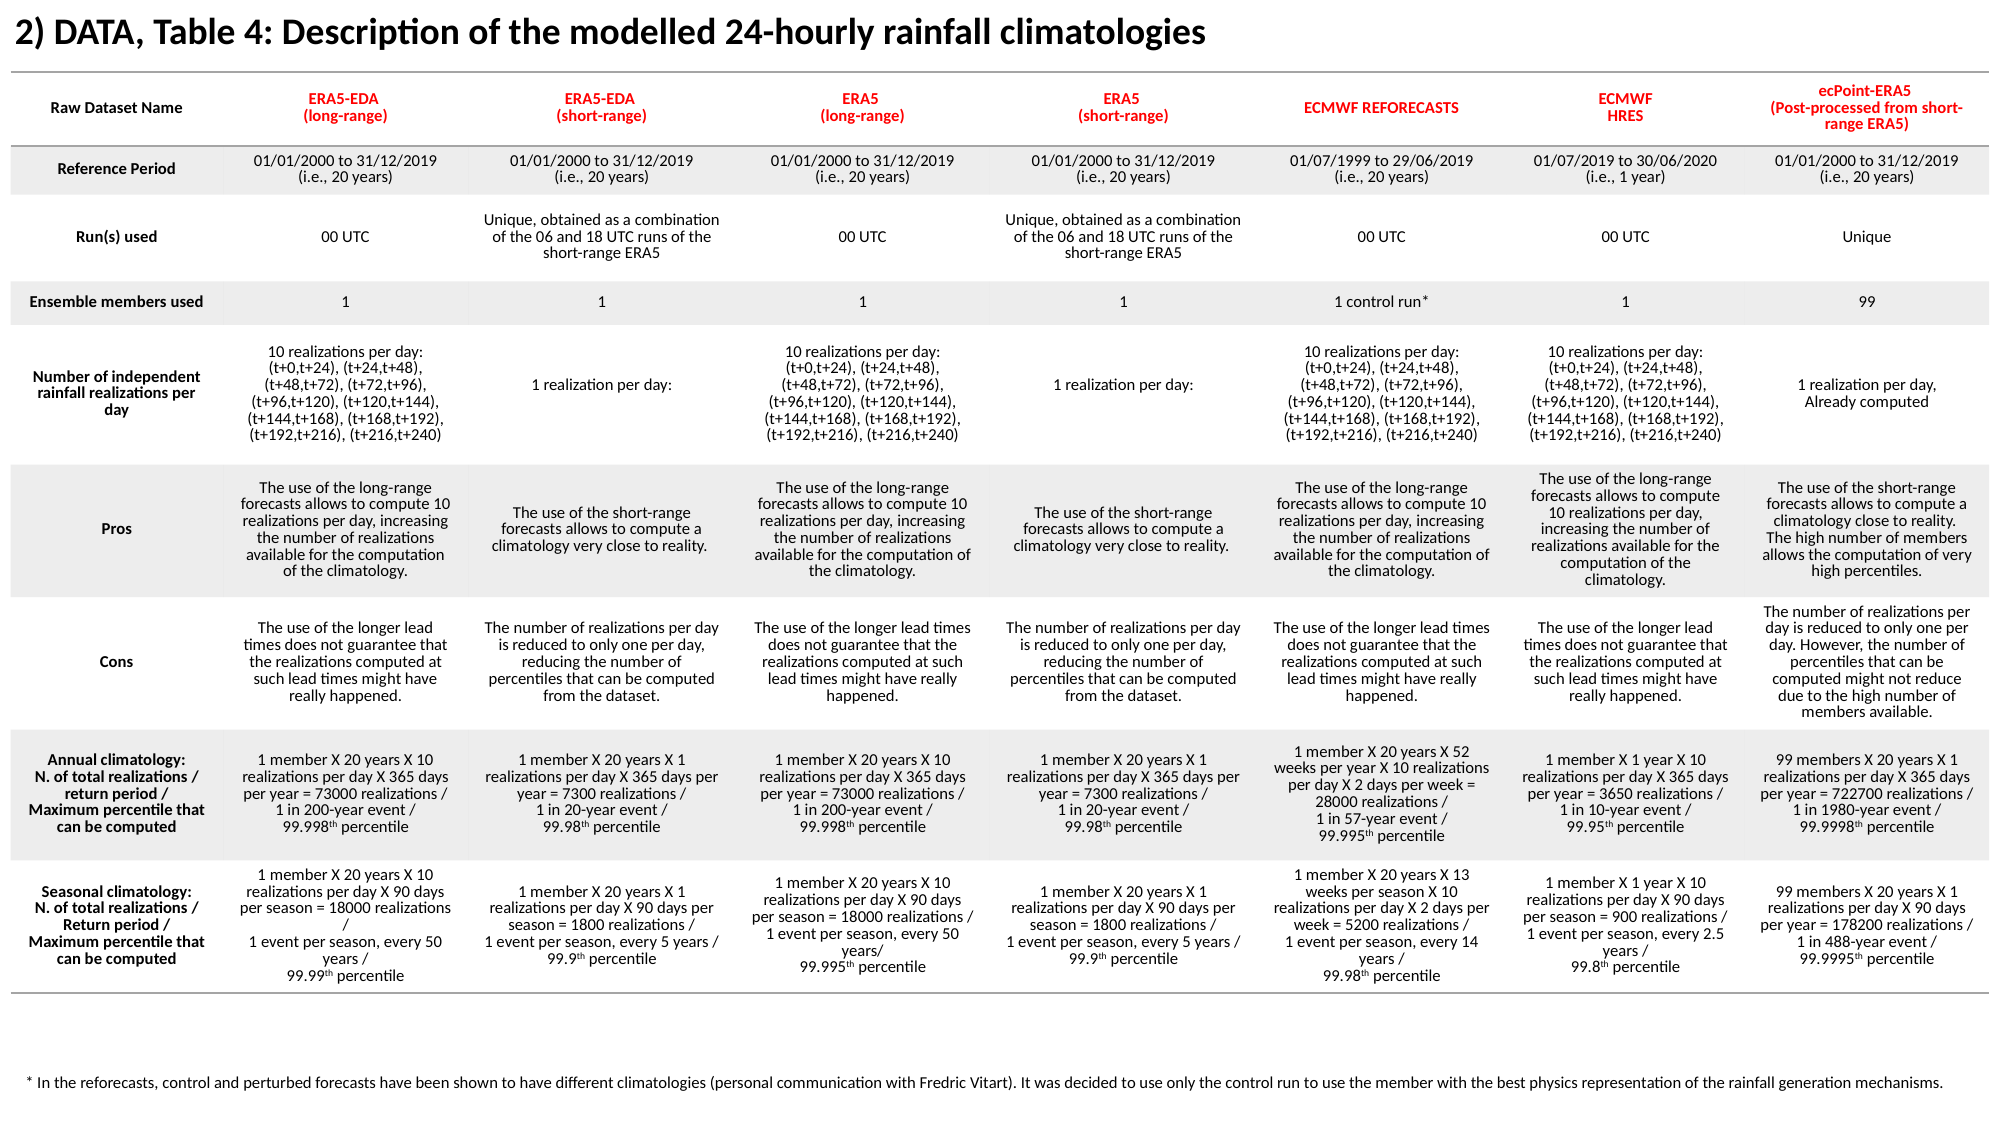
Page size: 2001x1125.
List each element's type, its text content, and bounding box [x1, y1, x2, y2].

table_cell 10 realizations per day: (t+0,t+24), (t+24,t+48), (t+48,t+72), (t+72,t+96), (t+96,t+120), (t+120,t+144), (t+144,t+168), (t+168,t+192), (t+192,t+216), (t+216,t+240) [1506, 325, 1745, 465]
table_cell Annual climatology: N. of total realizations / return period / Maximum percentile that can be computed [11, 730, 223, 860]
table_cell 99 members X 20 years X 1 realizations per day X 90 days per year = 178200 realizations / 1 in 488-year event / 99.9995th percentile [1745, 860, 1989, 992]
table_cell The use of the longer lead times does not guarantee that the realizations computed at such lead times might have really happened. [223, 597, 468, 730]
table_cell The use of the long-range forecasts allows to compute 10 realizations per day, increasing the number of realizations available for the computation of the climatology. [223, 465, 468, 597]
table_header ERA5-EDA (long-range) [223, 73, 468, 145]
table_header ERA5-EDA (short-range) [468, 73, 736, 145]
table_cell Unique, obtained as a combination of the 06 and 18 UTC runs of the short-range ERA5 [990, 195, 1257, 281]
table_cell Unique [1745, 195, 1989, 281]
table_cell 01/07/1999 to 29/06/2019 (i.e., 20 years) [1257, 147, 1506, 195]
table_header Raw Dataset Name [11, 73, 223, 145]
table_cell 01/07/2019 to 30/06/2020 (i.e., 1 year) [1506, 147, 1745, 195]
table_cell Run(s) used [11, 195, 223, 281]
table_cell 01/01/2000 to 31/12/2019 (i.e., 20 years) [223, 147, 468, 195]
table_cell 01/01/2000 to 31/12/2019 (i.e., 20 years) [468, 147, 736, 195]
table_header ECMWF HRES [1506, 73, 1745, 145]
table_cell The use of the longer lead times does not guarantee that the realizations computed at such lead times might have really happened. [1257, 597, 1506, 730]
table_cell 99 [1745, 281, 1989, 325]
table_cell Number of independent rainfall realizations per day [11, 325, 223, 465]
table_cell 1 member X 20 years X 13 weeks per season X 10 realizations per day X 2 days per week = 5200 realizations / 1 event per season, every 14 years / 99.98th percentile [1257, 860, 1506, 992]
table_cell Reference Period [11, 147, 223, 195]
table_cell The use of the short-range forecasts allows to compute a climatology very close to reality. [990, 465, 1257, 597]
table_cell The use of the short-range forecasts allows to compute a climatology close to reality. The high number of members allows the computation of very high percentiles. [1745, 465, 1989, 597]
table_cell 1 member X 20 years X 1 realizations per day X 90 days per season = 1800 realizations / 1 event per season, every 5 years / 99.9th percentile [990, 860, 1257, 992]
table_cell Cons [11, 597, 223, 730]
table_cell 1 member X 20 years X 1 realizations per day X 365 days per year = 7300 realizations / 1 in 20-year event / 99.98th percentile [468, 730, 736, 860]
table_cell The use of the long-range forecasts allows to compute 10 realizations per day, increasing the number of realizations available for the computation of the climatology. [1506, 465, 1745, 597]
text_box * In the reforecasts, control and perturbed forecasts have been shown to have different climatologies (personal communication with Fredric Vitart). It was decided to use only the control run to use the member with the best physics representation of the rainfall generation mechanisms. [10, 1064, 1990, 1100]
table_cell 00 UTC [1506, 195, 1745, 281]
table_cell The number of realizations per day is reduced to only one per day, reducing the number of percentiles that can be computed from the dataset. [990, 597, 1257, 730]
table_cell Unique, obtained as a combination of the 06 and 18 UTC runs of the short-range ERA5 [468, 195, 736, 281]
table_cell Pros [11, 465, 223, 597]
table_cell 1 member X 20 years X 10 realizations per day X 365 days per year = 73000 realizations / 1 in 200-year event / 99.998th percentile [223, 730, 468, 860]
table_cell 1 member X 20 years X 1 realizations per day X 365 days per year = 7300 realizations / 1 in 20-year event / 99.98th percentile [990, 730, 1257, 860]
table_cell 1 [1506, 281, 1745, 325]
table_cell 1 member X 1 year X 10 realizations per day X 365 days per year = 3650 realizations / 1 in 10-year event / 99.95th percentile [1506, 730, 1745, 860]
text_box 2) DATA, Table 4: Description of the modelled 24-hourly rainfall climatologies [0, 0, 2000, 60]
table_cell 1 realization per day: [468, 325, 736, 465]
table_cell The use of the longer lead times does not guarantee that the realizations computed at such lead times might have really happened. [1506, 597, 1745, 730]
table_cell 1 member X 1 year X 10 realizations per day X 90 days per season = 900 realizations / 1 event per season, every 2.5 years / 99.8th percentile [1506, 860, 1745, 992]
table_header ECMWF REFORECASTS [1257, 73, 1506, 145]
table_cell 1 realization per day, Already computed [1745, 325, 1989, 465]
table_cell 00 UTC [736, 195, 990, 281]
table_cell 99 members X 20 years X 1 realizations per day X 365 days per year = 722700 realizations / 1 in 1980-year event / 99.9998th percentile [1745, 730, 1989, 860]
table_cell 01/01/2000 to 31/12/2019 (i.e., 20 years) [1745, 147, 1989, 195]
table_header ecPoint-ERA5 (Post-processed from short-range ERA5) [1745, 73, 1989, 145]
table_cell The use of the long-range forecasts allows to compute 10 realizations per day, increasing the number of realizations available for the computation of the climatology. [736, 465, 990, 597]
table_cell 1 [736, 281, 990, 325]
table_header ERA5 (short-range) [990, 73, 1257, 145]
table_cell 1 [468, 281, 736, 325]
table_header ERA5 (long-range) [736, 73, 990, 145]
table_cell Seasonal climatology: N. of total realizations / Return period / Maximum percentile that can be computed [11, 860, 223, 992]
table_cell 00 UTC [1257, 195, 1506, 281]
table_cell The use of the longer lead times does not guarantee that the realizations computed at such lead times might have really happened. [736, 597, 990, 730]
table_cell 00 UTC [223, 195, 468, 281]
table_cell 1 member X 20 years X 10 realizations per day X 90 days per season = 18000 realizations / 1 event per season, every 50 years/ 99.995th percentile [736, 860, 990, 992]
table_cell Ensemble members used [11, 281, 223, 325]
table_cell The number of realizations per day is reduced to only one per day, reducing the number of percentiles that can be computed from the dataset. [468, 597, 736, 730]
table_cell 10 realizations per day: (t+0,t+24), (t+24,t+48), (t+48,t+72), (t+72,t+96), (t+96,t+120), (t+120,t+144), (t+144,t+168), (t+168,t+192), (t+192,t+216), (t+216,t+240) [1257, 325, 1506, 465]
table_cell 10 realizations per day: (t+0,t+24), (t+24,t+48), (t+48,t+72), (t+72,t+96), (t+96,t+120), (t+120,t+144), (t+144,t+168), (t+168,t+192), (t+192,t+216), (t+216,t+240) [223, 325, 468, 465]
table_cell 1 member X 20 years X 1 realizations per day X 90 days per season = 1800 realizations / 1 event per season, every 5 years / 99.9th percentile [468, 860, 736, 992]
table_cell 10 realizations per day: (t+0,t+24), (t+24,t+48), (t+48,t+72), (t+72,t+96), (t+96,t+120), (t+120,t+144), (t+144,t+168), (t+168,t+192), (t+192,t+216), (t+216,t+240) [736, 325, 990, 465]
table_cell The number of realizations per day is reduced to only one per day. However, the number of percentiles that can be computed might not reduce due to the high number of members available. [1745, 597, 1989, 730]
table_cell 01/01/2000 to 31/12/2019 (i.e., 20 years) [736, 147, 990, 195]
table_cell 1 control run* [1257, 281, 1506, 325]
table_cell 01/01/2000 to 31/12/2019 (i.e., 20 years) [990, 147, 1257, 195]
table_cell 1 [990, 281, 1257, 325]
table_cell 1 member X 20 years X 10 realizations per day X 365 days per year = 73000 realizations / 1 in 200-year event / 99.998th percentile [736, 730, 990, 860]
table_cell The use of the long-range forecasts allows to compute 10 realizations per day, increasing the number of realizations available for the computation of the climatology. [1257, 465, 1506, 597]
table_cell 1 member X 20 years X 52 weeks per year X 10 realizations per day X 2 days per week = 28000 realizations / 1 in 57-year event / 99.995th percentile [1257, 730, 1506, 860]
table_cell The use of the short-range forecasts allows to compute a climatology very close to reality. [468, 465, 736, 597]
table_cell 1 realization per day: [990, 325, 1257, 465]
table_cell 1 [223, 281, 468, 325]
table_cell 1 member X 20 years X 10 realizations per day X 90 days per season = 18000 realizations / 1 event per season, every 50 years / 99.99th percentile [223, 860, 468, 992]
